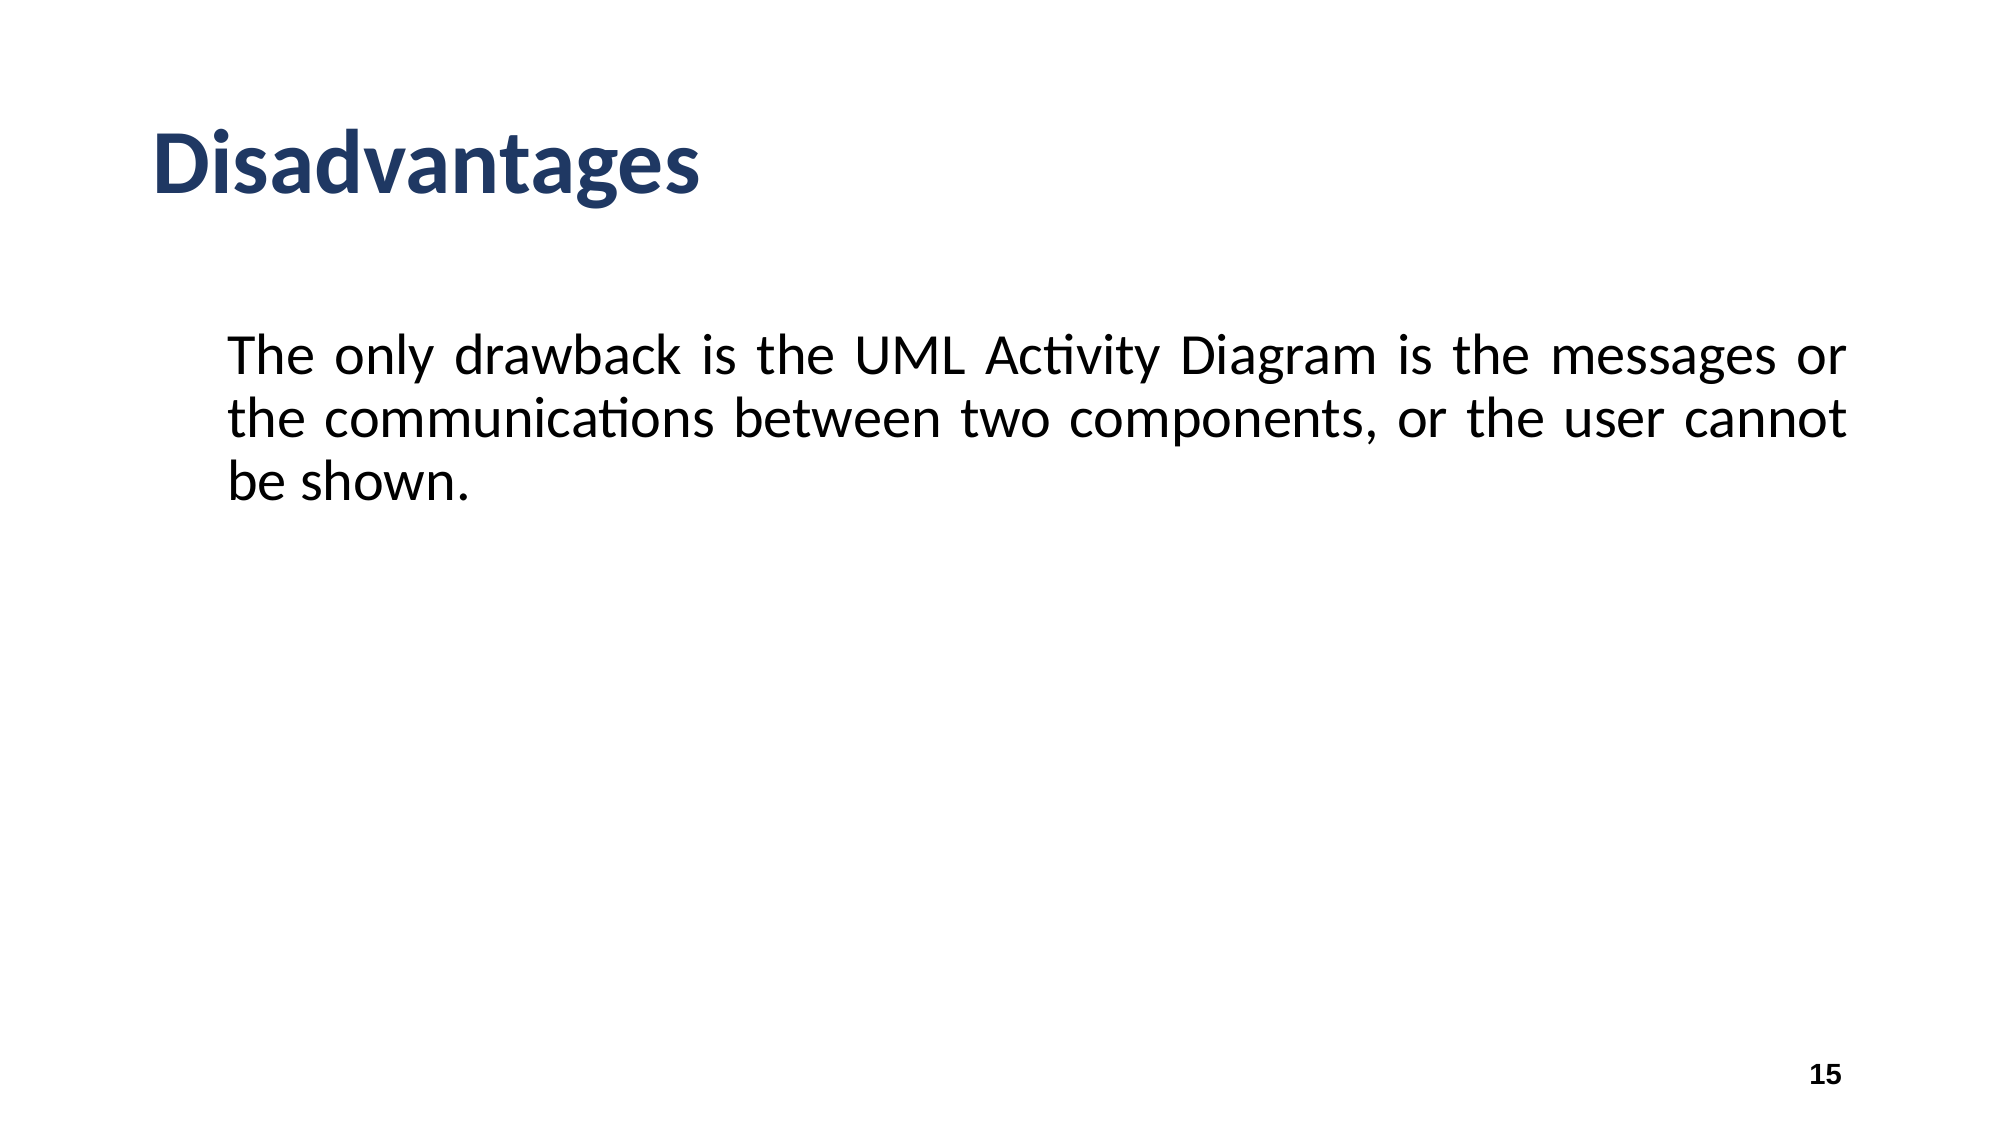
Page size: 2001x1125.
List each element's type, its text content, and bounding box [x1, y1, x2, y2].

title Disadvantages [150, 100, 708, 291]
slide_number ‹#› [1803, 1055, 1856, 1125]
text_box The only drawback is the UML Activity Diagram is the messages or the communications between two components, or the user cannot be shown. [225, 315, 1850, 513]
